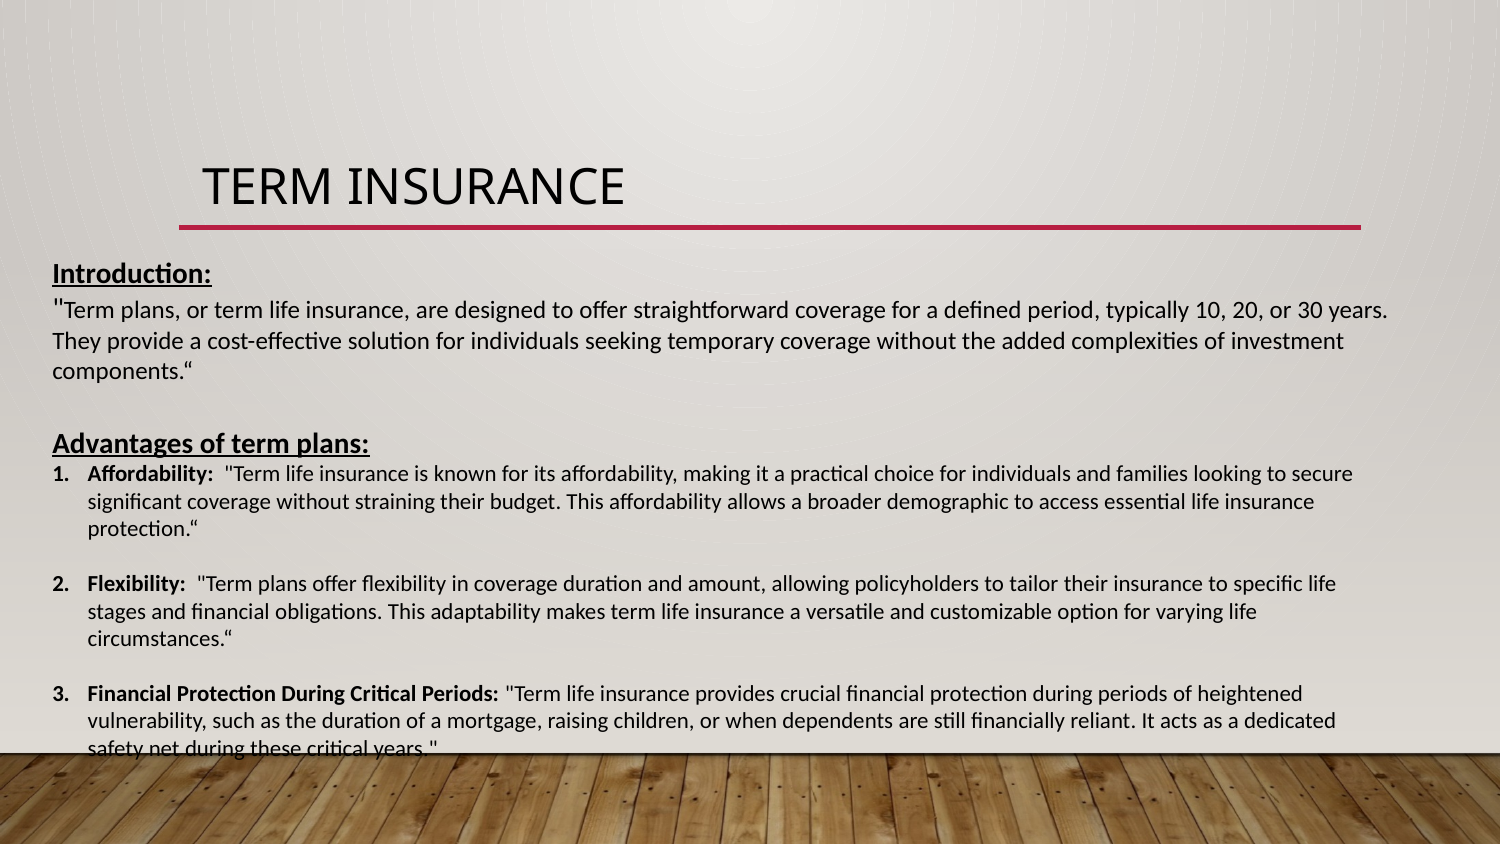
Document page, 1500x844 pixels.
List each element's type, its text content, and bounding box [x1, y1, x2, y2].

text_box Introduction: "Term plans, or term life insurance, are designed to offer straightforward coverage for a defined period, typically 10, 20, or 30 years. They provide a cost-effective solution for individuals seeking temporary coverage without the added complexities of investment components.“ Advantages of term plans: Affordability: "Term life insurance is known for its affordability, making it a practical choice for individuals and families looking to secure significant coverage without straining their budget. This affordability allows a broader demographic to access essential life insurance protection.“ Flexibility: "Term plans offer flexibility in coverage duration and amount, allowing policyholders to tailor their insurance to specific life stages and financial obligations. This adaptability makes term life insurance a versatile and customizable option for varying life circumstances.“ Financial Protection During Critical Periods: "Term life insurance provides crucial financial protection during periods of heightened vulnerability, such as the duration of a mortgage, raising children, or when dependents are still financially reliant. It acts as a dedicated safety net during these critical years." [37, 246, 1413, 769]
picture [0, 753, 1500, 844]
text_box Term insurance [187, 146, 957, 222]
